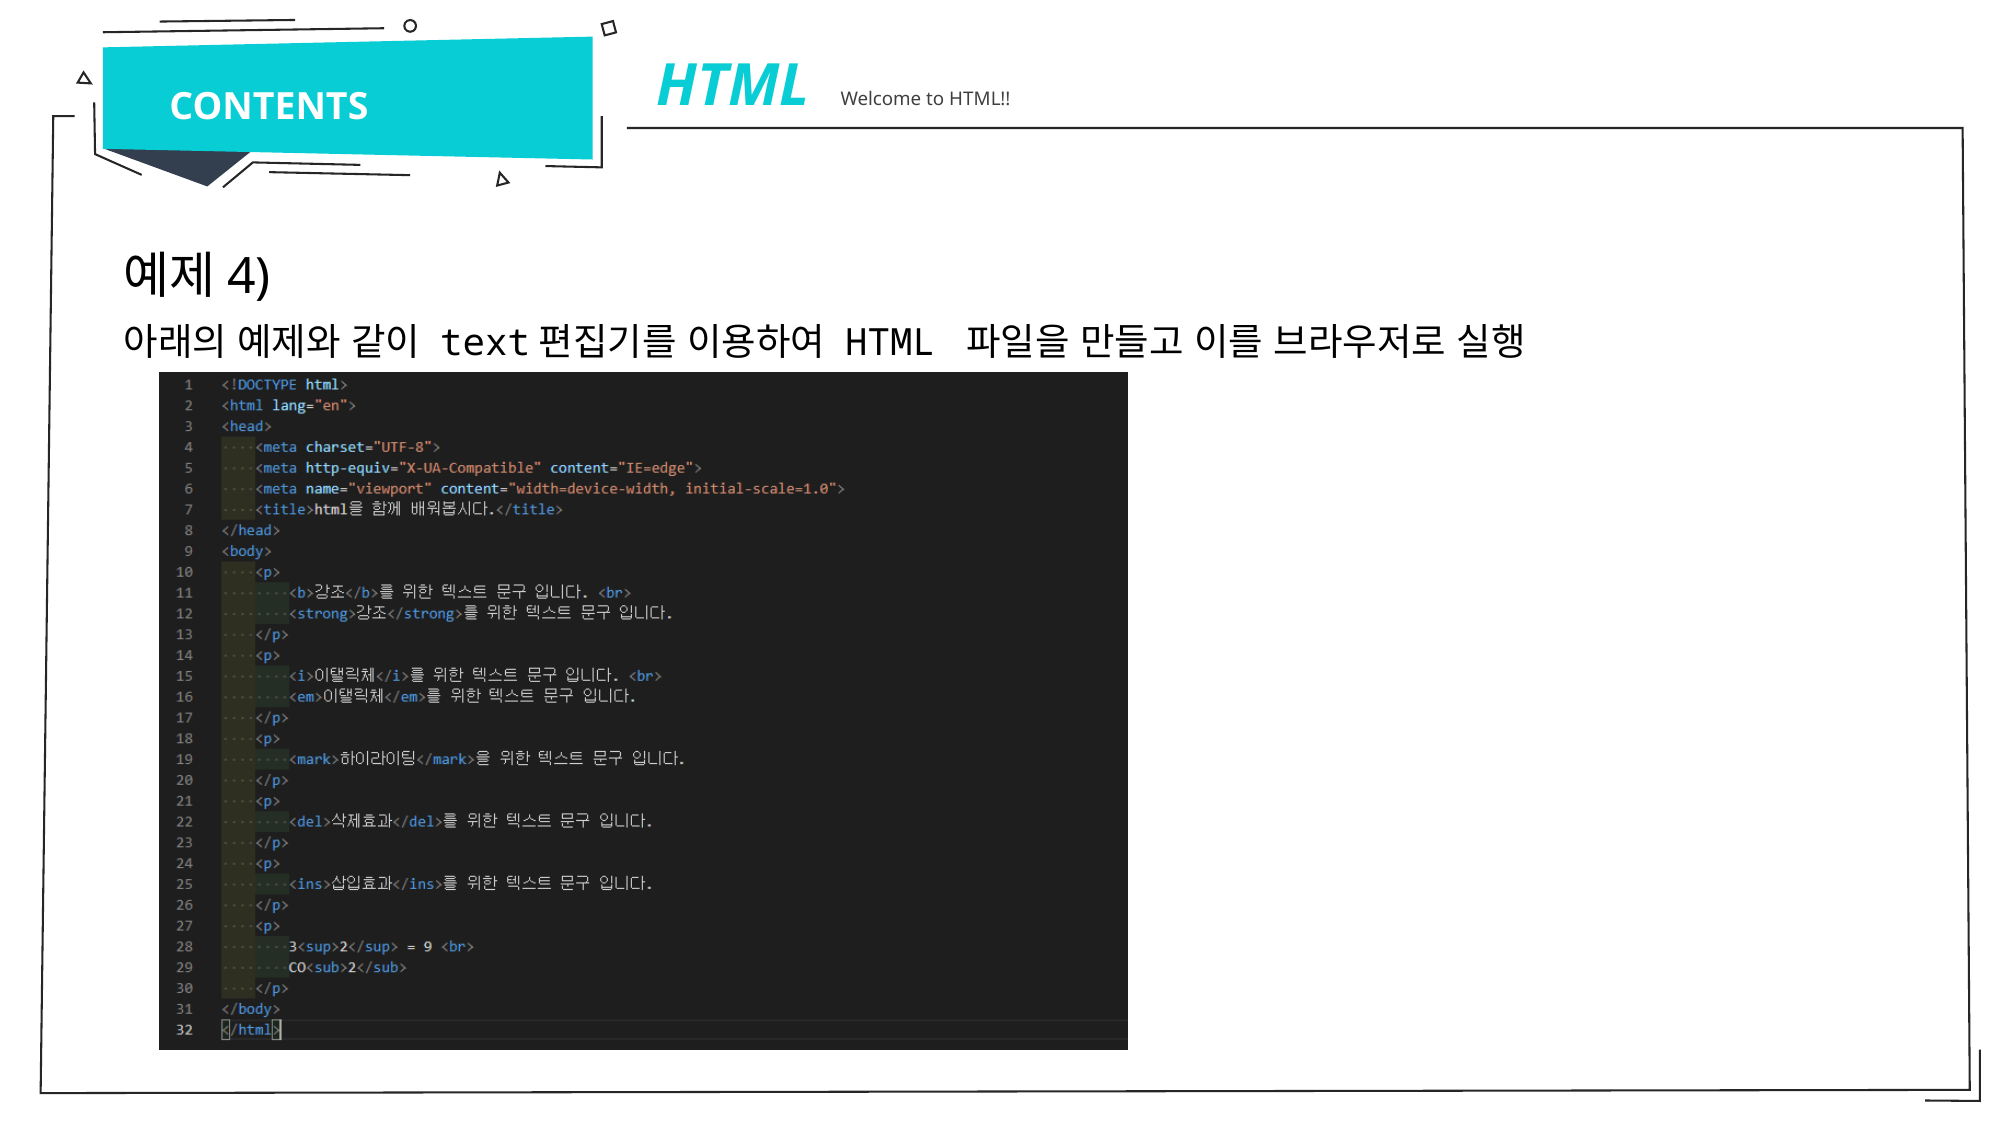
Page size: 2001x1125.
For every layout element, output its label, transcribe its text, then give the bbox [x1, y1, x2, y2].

picture [159, 372, 1128, 1050]
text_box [40, 116, 1980, 1101]
text_box HTML Welcome to HTML!! [642, 5, 1867, 116]
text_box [79, 19, 615, 188]
